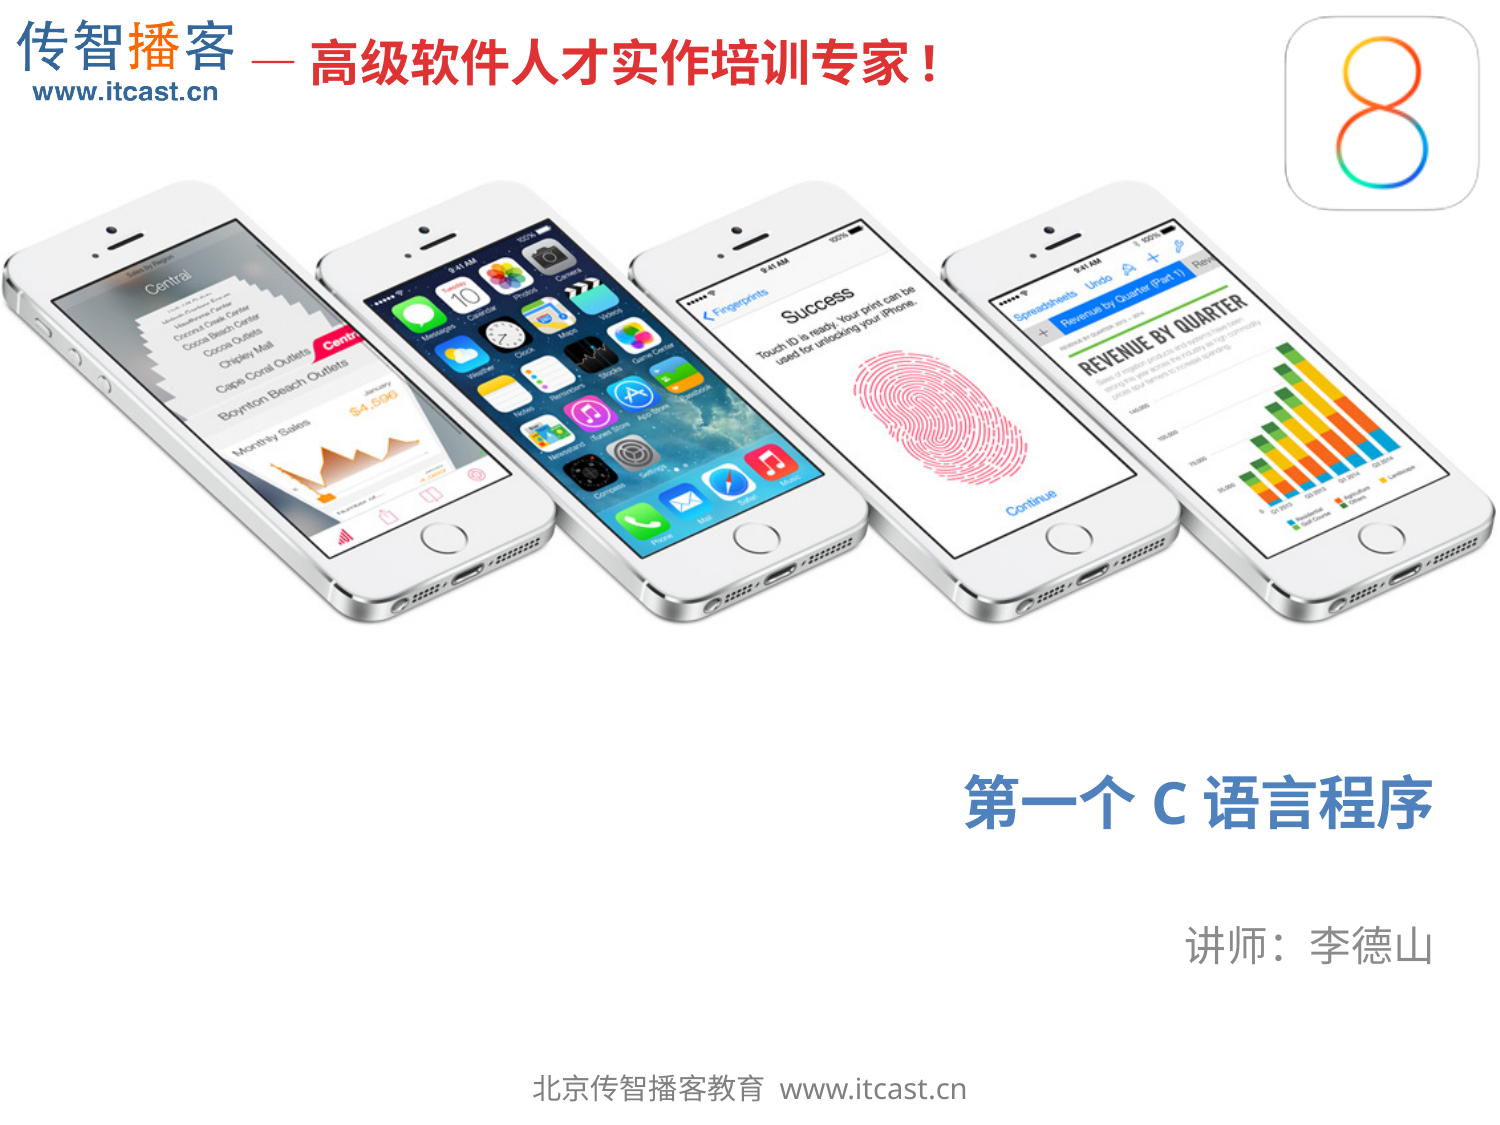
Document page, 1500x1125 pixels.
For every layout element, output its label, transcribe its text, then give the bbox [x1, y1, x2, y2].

subtitle 讲师：李德山 [55, 912, 1450, 1036]
title 第一个C语言程序 [55, 758, 1450, 912]
picture [16, 19, 234, 101]
picture [0, 0, 1500, 628]
